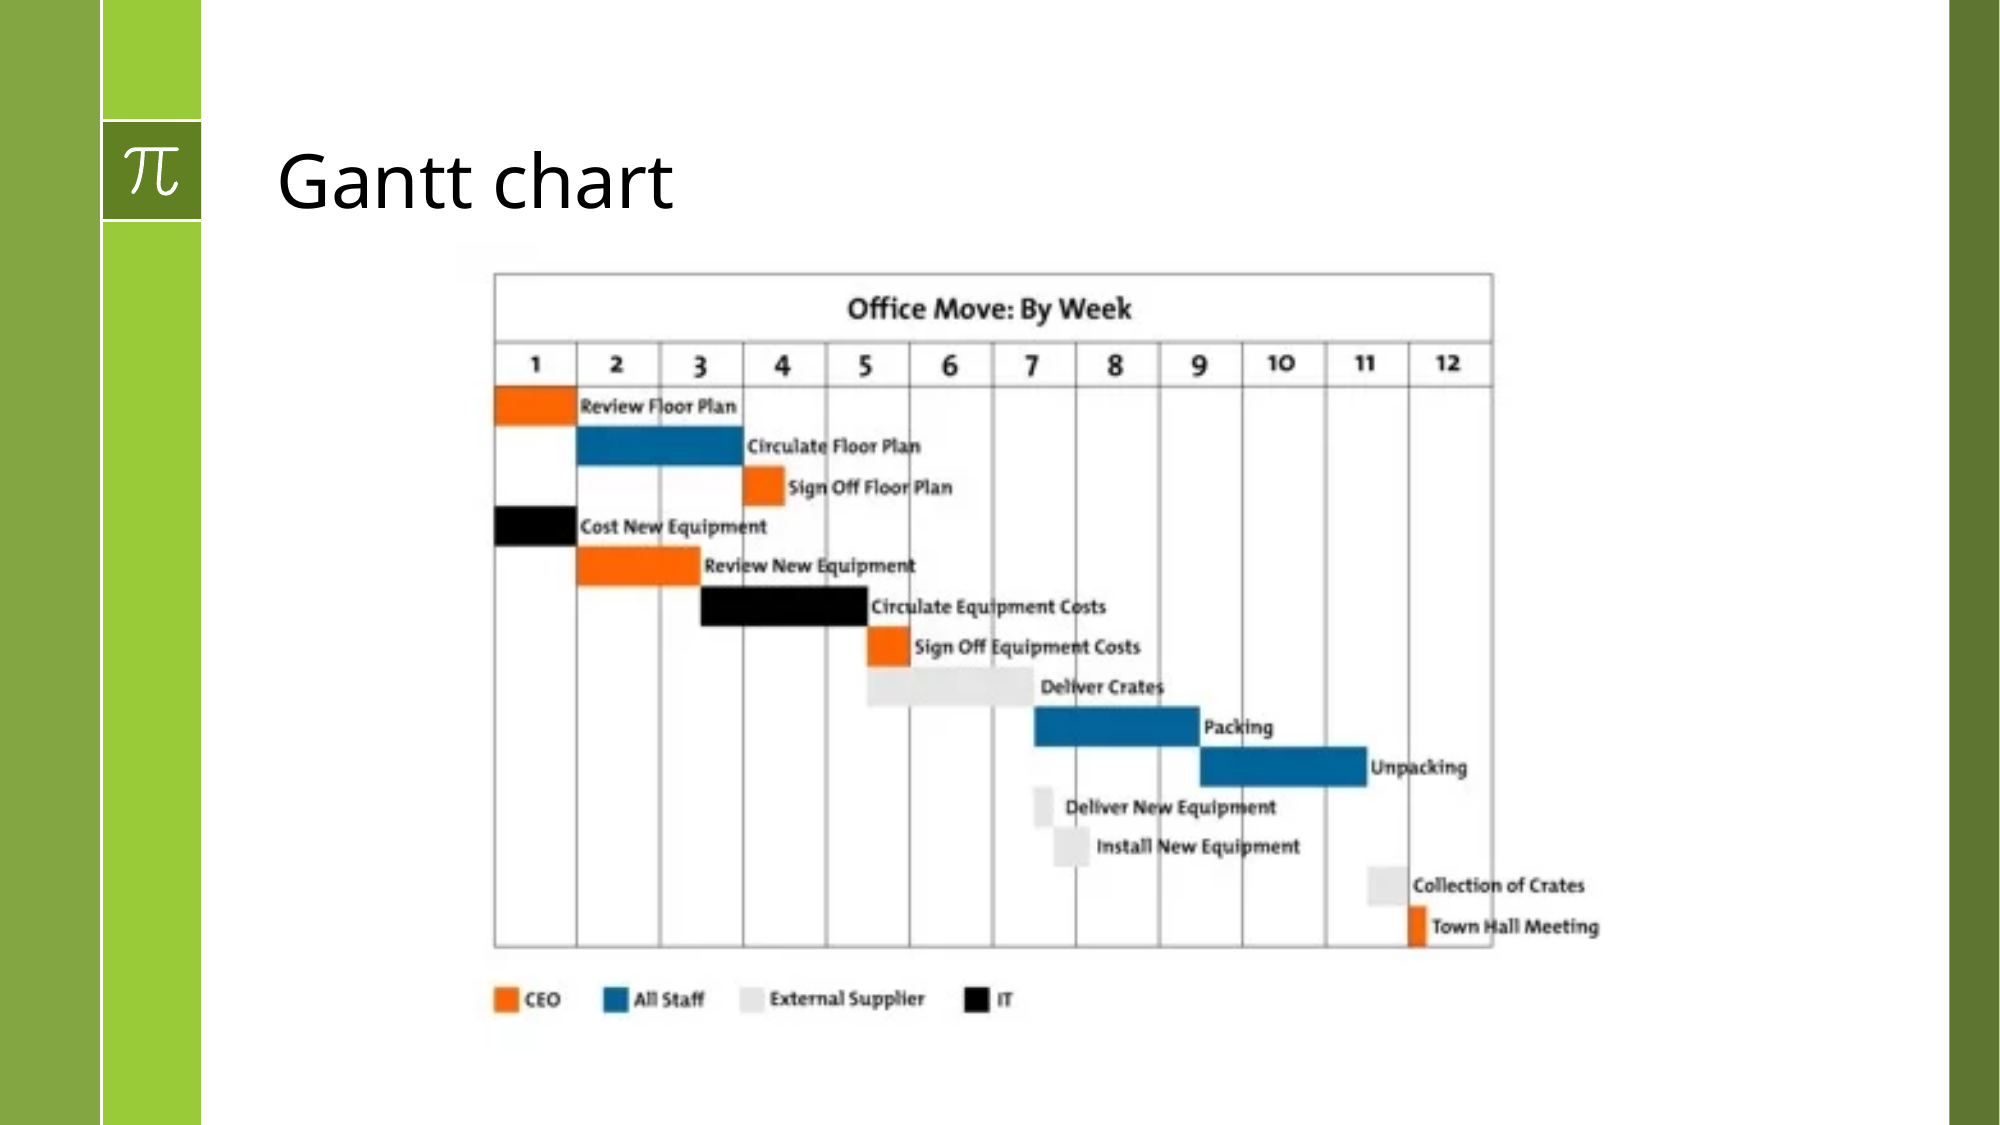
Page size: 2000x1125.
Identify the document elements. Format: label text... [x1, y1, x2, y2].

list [459, 246, 1605, 1050]
title Gantt chart [261, 29, 1867, 233]
